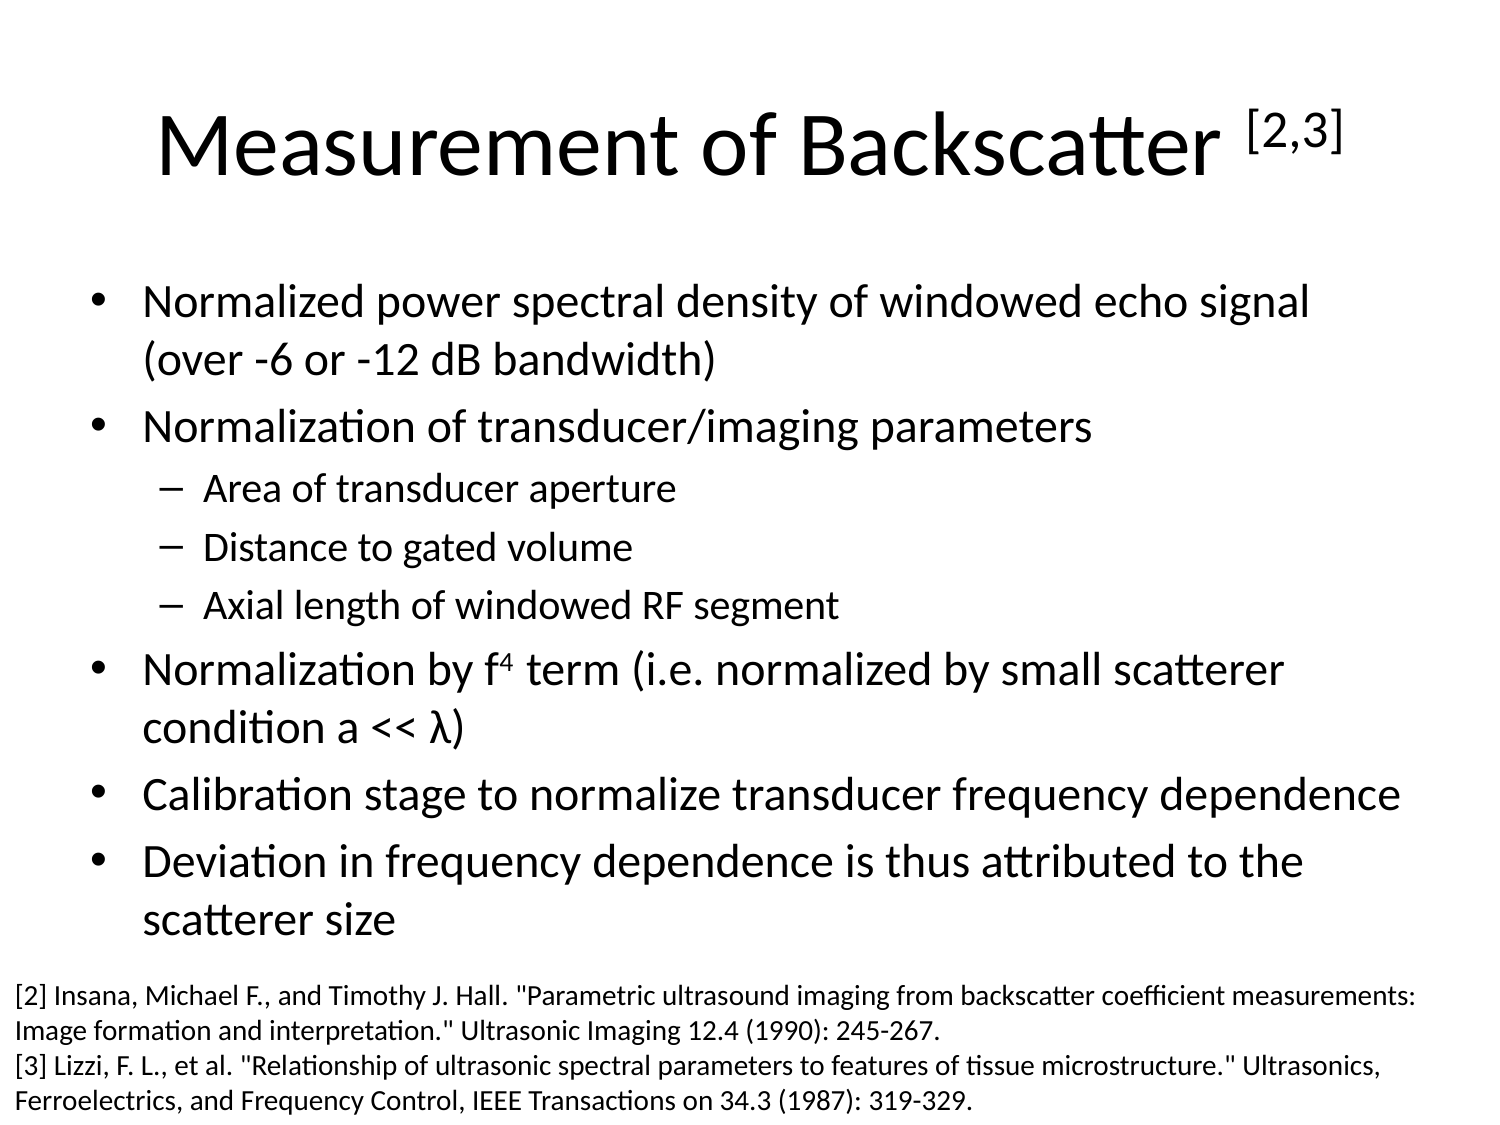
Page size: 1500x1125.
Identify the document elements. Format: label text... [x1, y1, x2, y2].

title Measurement of Backscatter [2,3] [75, 45, 1425, 233]
list Normalized power spectral density of windowed echo signal (over -6 or -12 dB bandwidth) Normalization of transducer/imaging parameters Area of transducer aperture Distance to gated volume Axial length of windowed RF segment Normalization by f4 term (i.e. normalized by small scatterer condition a << λ) Calibration stage to normalize transducer frequency dependence Deviation in frequency dependence is thus attributed to the scatterer size [75, 262, 1425, 968]
text_box [2] Insana, Michael F., and Timothy J. Hall. "Parametric ultrasound imaging from backscatter coefficient measurements: Image formation and interpretation." Ultrasonic Imaging 12.4 (1990): 245-267. [3] Lizzi, F. L., et al. "Relationship of ultrasonic spectral parameters to features of tissue microstructure." Ultrasonics, Ferroelectrics, and Frequency Control, IEEE Transactions on 34.3 (1987): 319-329. [0, 968, 1500, 1124]
